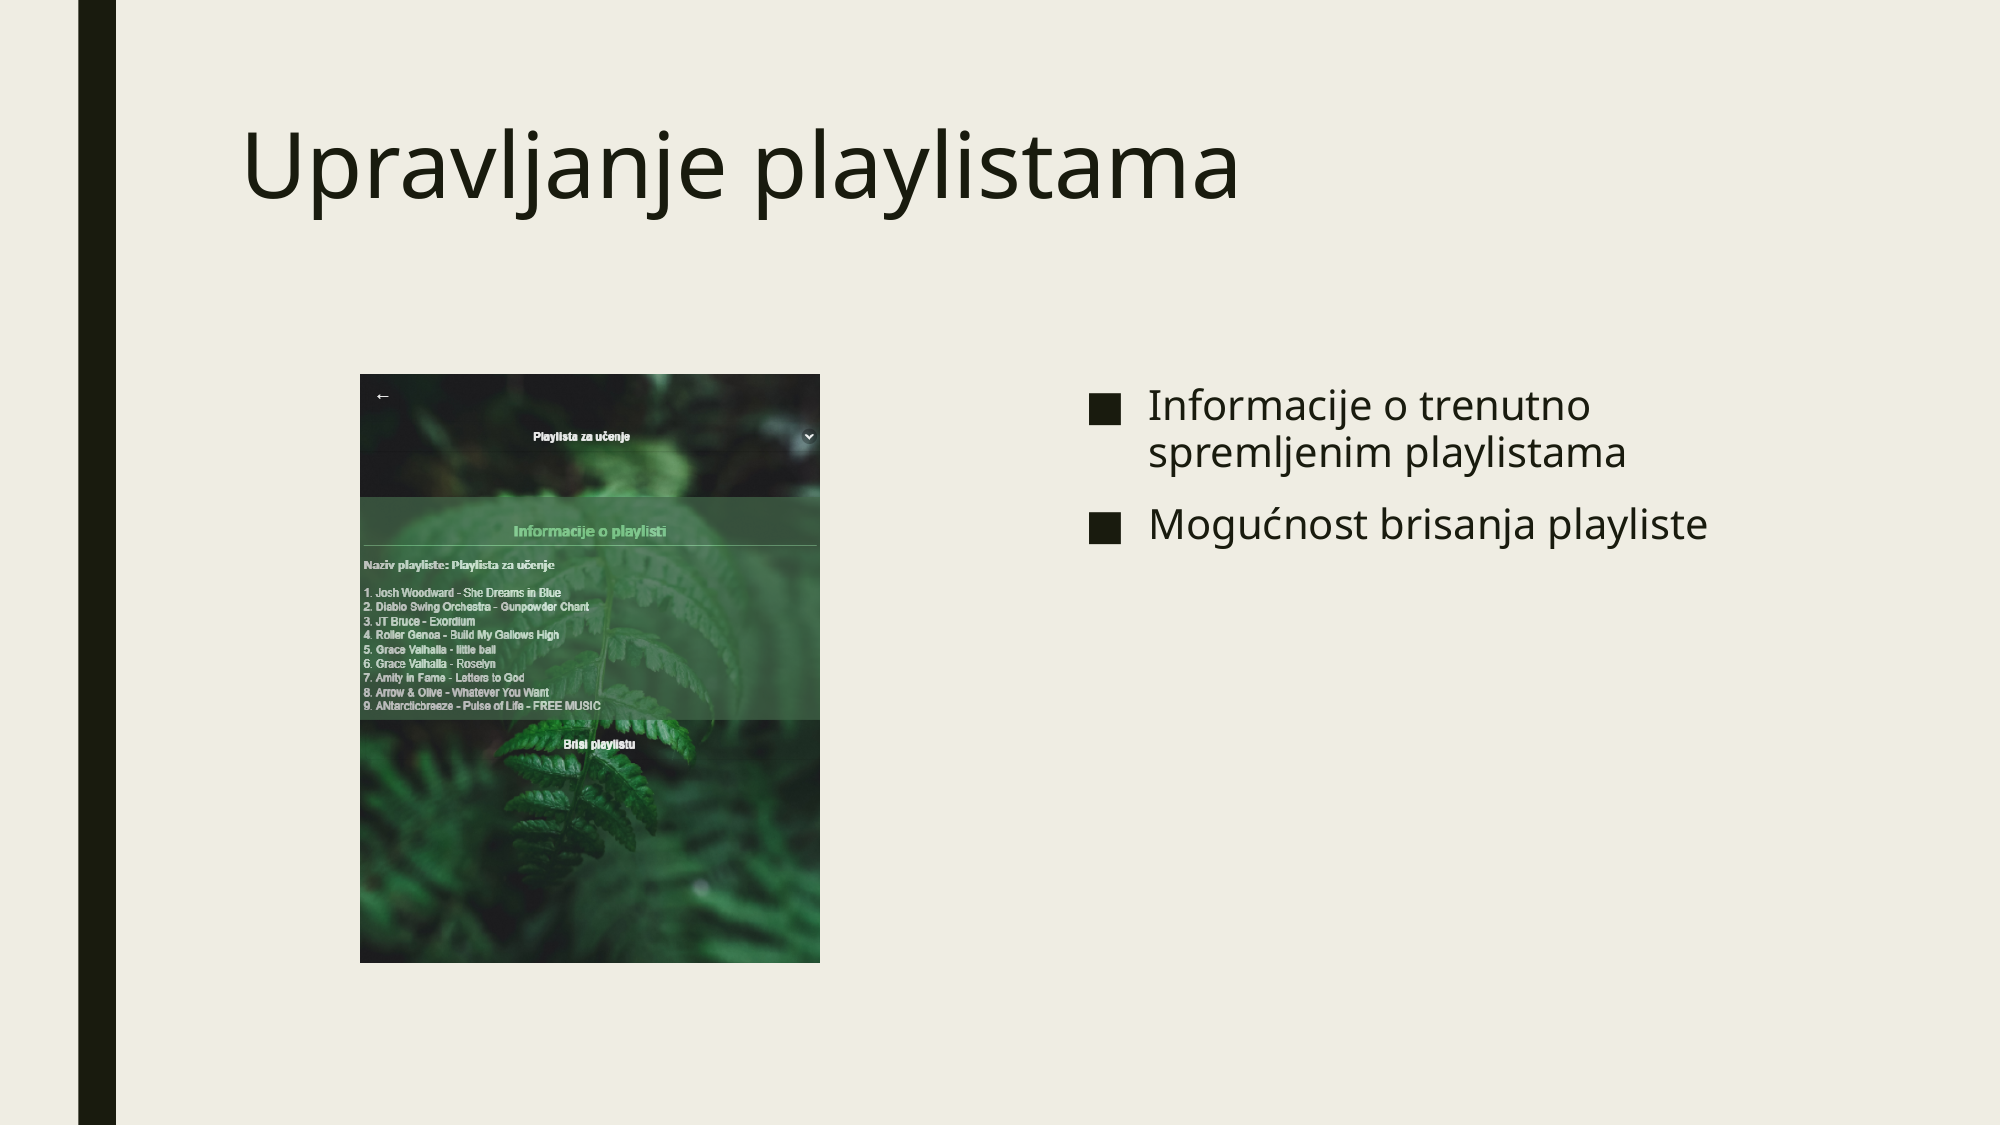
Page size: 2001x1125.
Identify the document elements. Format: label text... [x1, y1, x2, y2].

list Informacije o trenutno spremljenim playlistama Mogućnost brisanja playliste [1070, 375, 1801, 963]
title Upravljanje playlistama [225, 112, 1800, 357]
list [360, 374, 820, 963]
